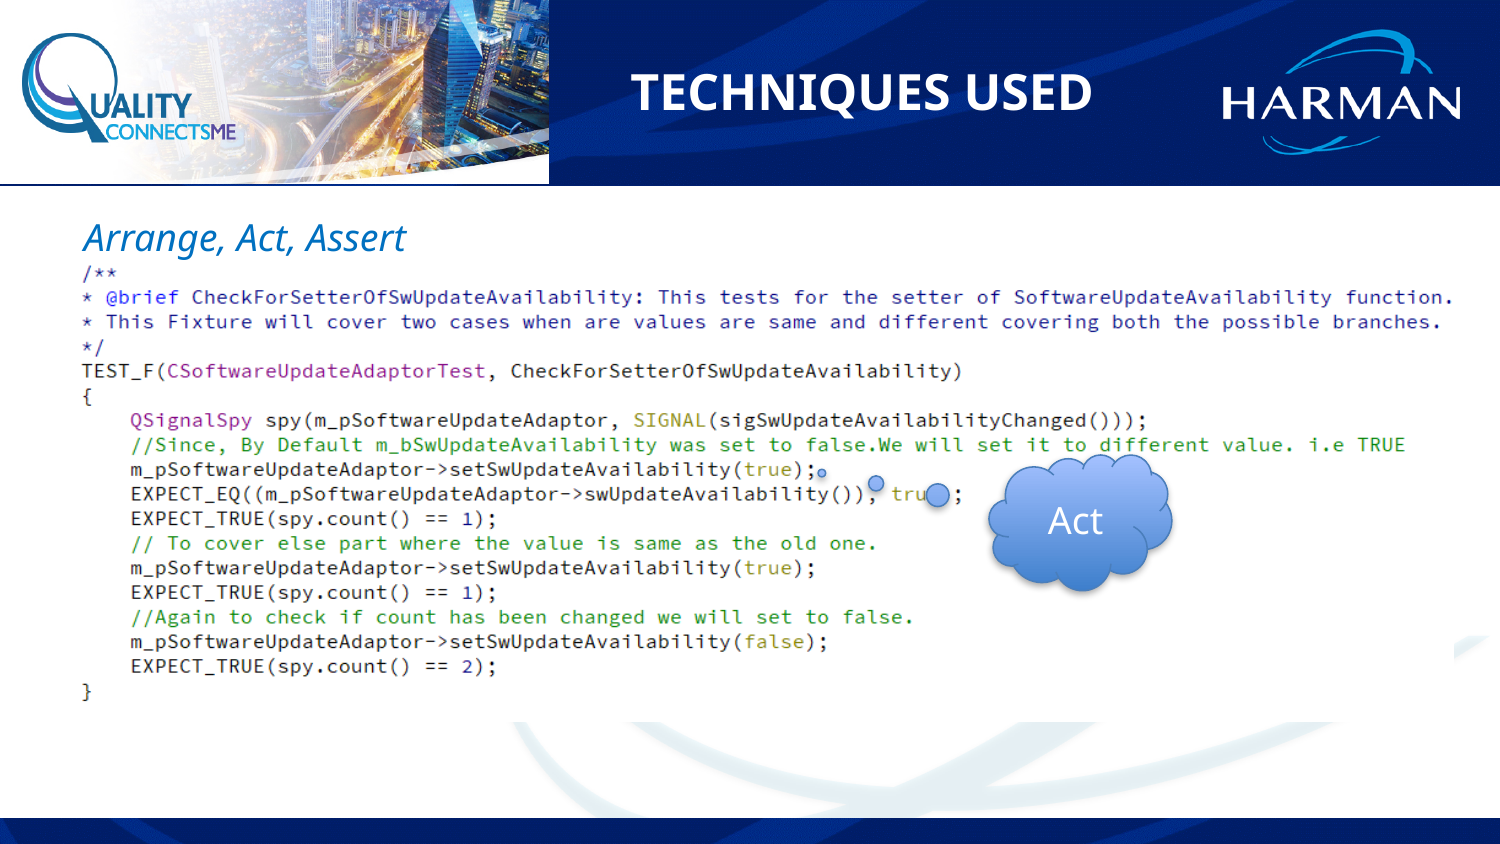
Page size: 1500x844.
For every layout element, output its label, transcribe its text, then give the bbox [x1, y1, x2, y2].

picture [0, 818, 1500, 844]
picture [0, 0, 1500, 186]
text_box Arrange, Act, Assert [69, 206, 1072, 357]
picture [80, 262, 1454, 722]
list UT Workshop [552, 117, 1286, 171]
text_box Techniques Used [552, 65, 1277, 119]
